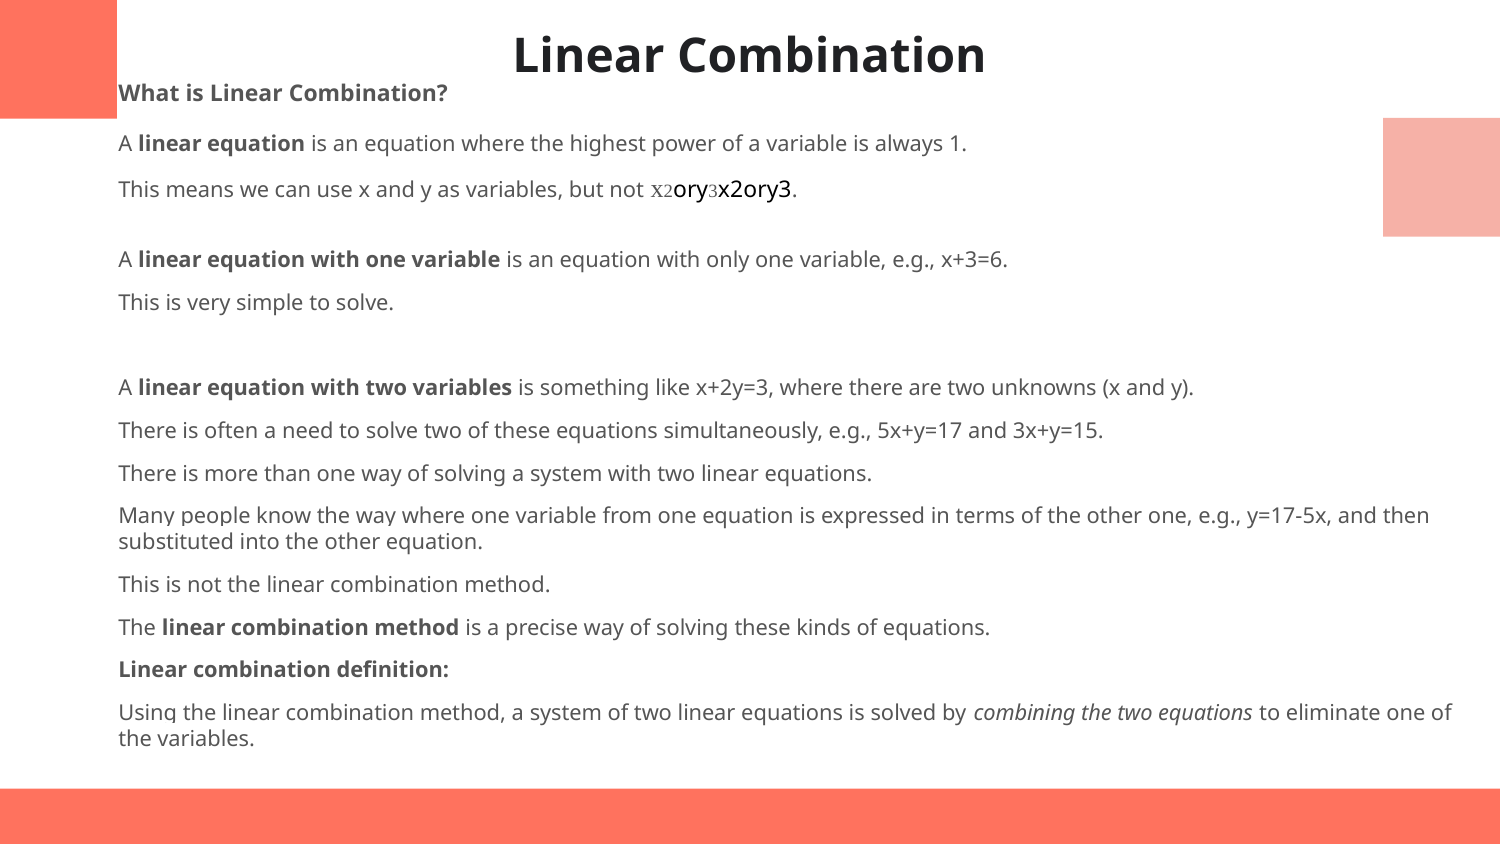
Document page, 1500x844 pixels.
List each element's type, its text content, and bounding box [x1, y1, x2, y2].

title Linear Combination [51, 9, 1449, 85]
list What is Linear Combination? A linear equation is an equation where the highest power of a variable is always 1. This means we can use x and y as variables, but not x2ory3x2ory3. A linear equation with one variable is an equation with only one variable, e.g., x+3=6. This is very simple to solve. A linear equation with two variables is something like x+2y=3, where there are two unknowns (x and y). There is often a need to solve two of these equations simultaneously, e.g., 5x+y=17 and 3x+y=15. There is more than one way of solving a system with two linear equations. Many people know the way where one variable from one equation is expressed in terms of the other one, e.g., y=17-5x, and then substituted into the other equation. This is not the linear combination method. The linear combination method is a precise way of solving these kinds of equations. Linear combination definition: Using the linear combination method, a system of two linear equations is solved by combining the two equations to eliminate one of the variables. [103, 63, 1485, 839]
